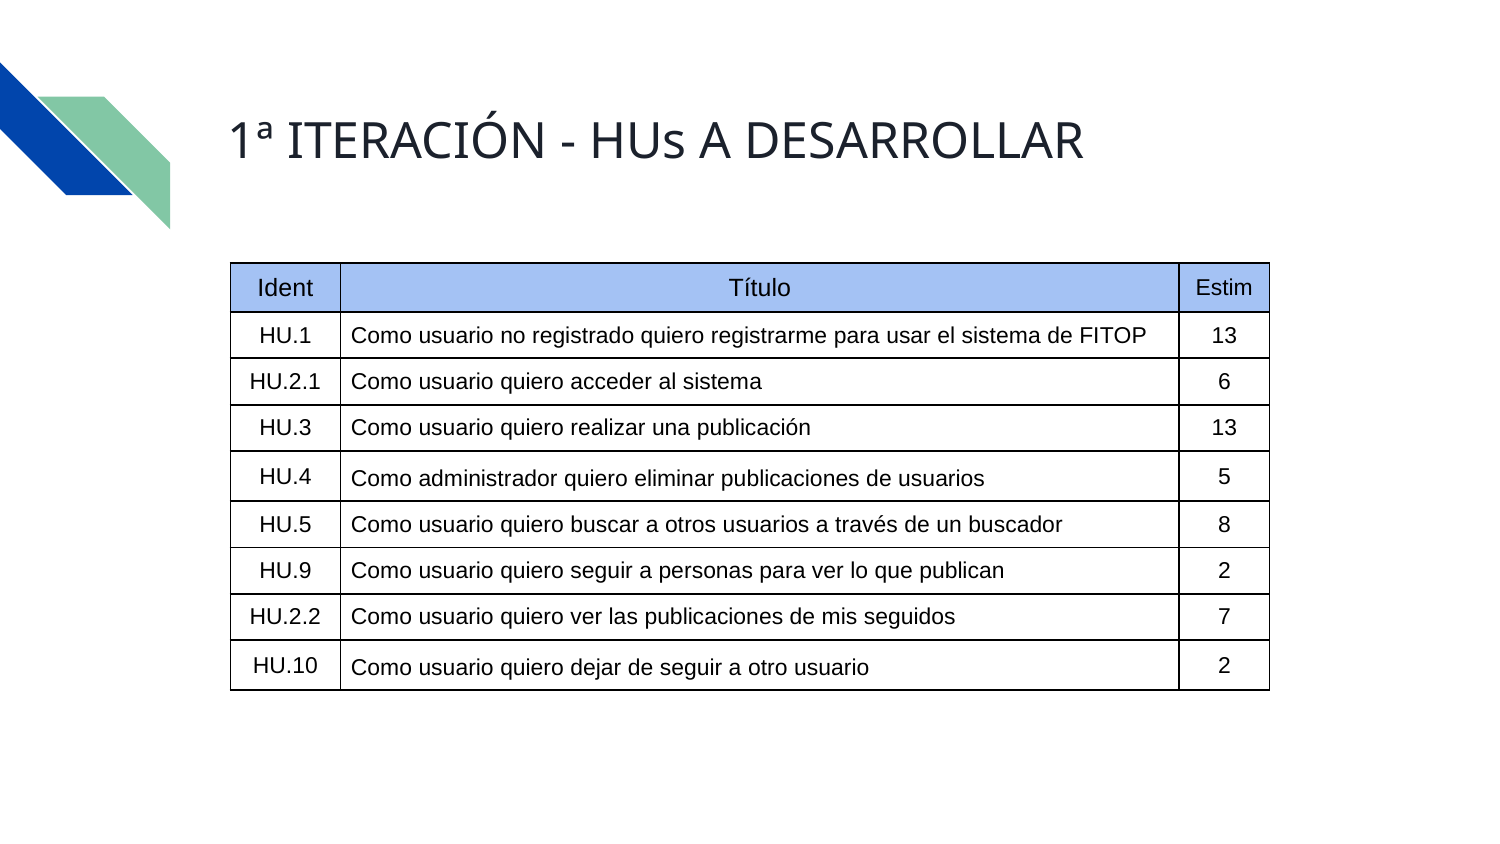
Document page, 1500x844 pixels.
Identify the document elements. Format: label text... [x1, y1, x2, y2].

table_cell HU.2.1 [231, 359, 340, 404]
table_cell Como usuario quiero seguir a personas para ver lo que publican [341, 548, 1178, 593]
table_cell 7 [1180, 595, 1269, 639]
table_cell Como usuario quiero realizar una publicación [341, 406, 1178, 450]
table_cell HU.1 [231, 313, 340, 357]
table_cell 6 [1180, 359, 1269, 404]
table_cell Como usuario quiero ver las publicaciones de mis seguidos [341, 595, 1178, 639]
table_cell Como usuario quiero buscar a otros usuarios a través de un buscador [341, 502, 1178, 547]
table_cell HU.10 [231, 641, 340, 689]
table_cell Como administrador quiero eliminar publicaciones de usuarios [341, 452, 1178, 500]
table_cell Como usuario no registrado quiero registrarme para usar el sistema de FITOP [341, 313, 1178, 357]
table_cell HU.4 [231, 452, 340, 500]
table_header Estim [1180, 264, 1269, 311]
table_cell Como usuario quiero dejar de seguir a otro usuario [341, 641, 1178, 689]
table_cell 2 [1180, 548, 1269, 593]
table_cell HU.3 [231, 406, 340, 450]
table_header Título [341, 264, 1178, 311]
table_header Ident [231, 264, 340, 311]
table_cell Como usuario quiero acceder al sistema [341, 359, 1178, 404]
table_cell 2 [1180, 641, 1269, 689]
table_cell 13 [1180, 406, 1269, 450]
table_cell HU.9 [231, 548, 340, 593]
title 1ª ITERACIÓN - HUs A DESARROLLAR [212, 64, 1368, 215]
table_cell HU.5 [231, 502, 340, 547]
table_cell 5 [1180, 452, 1269, 500]
table_cell 8 [1180, 502, 1269, 547]
table_cell HU.2.2 [231, 595, 340, 639]
table_cell 13 [1180, 313, 1269, 357]
